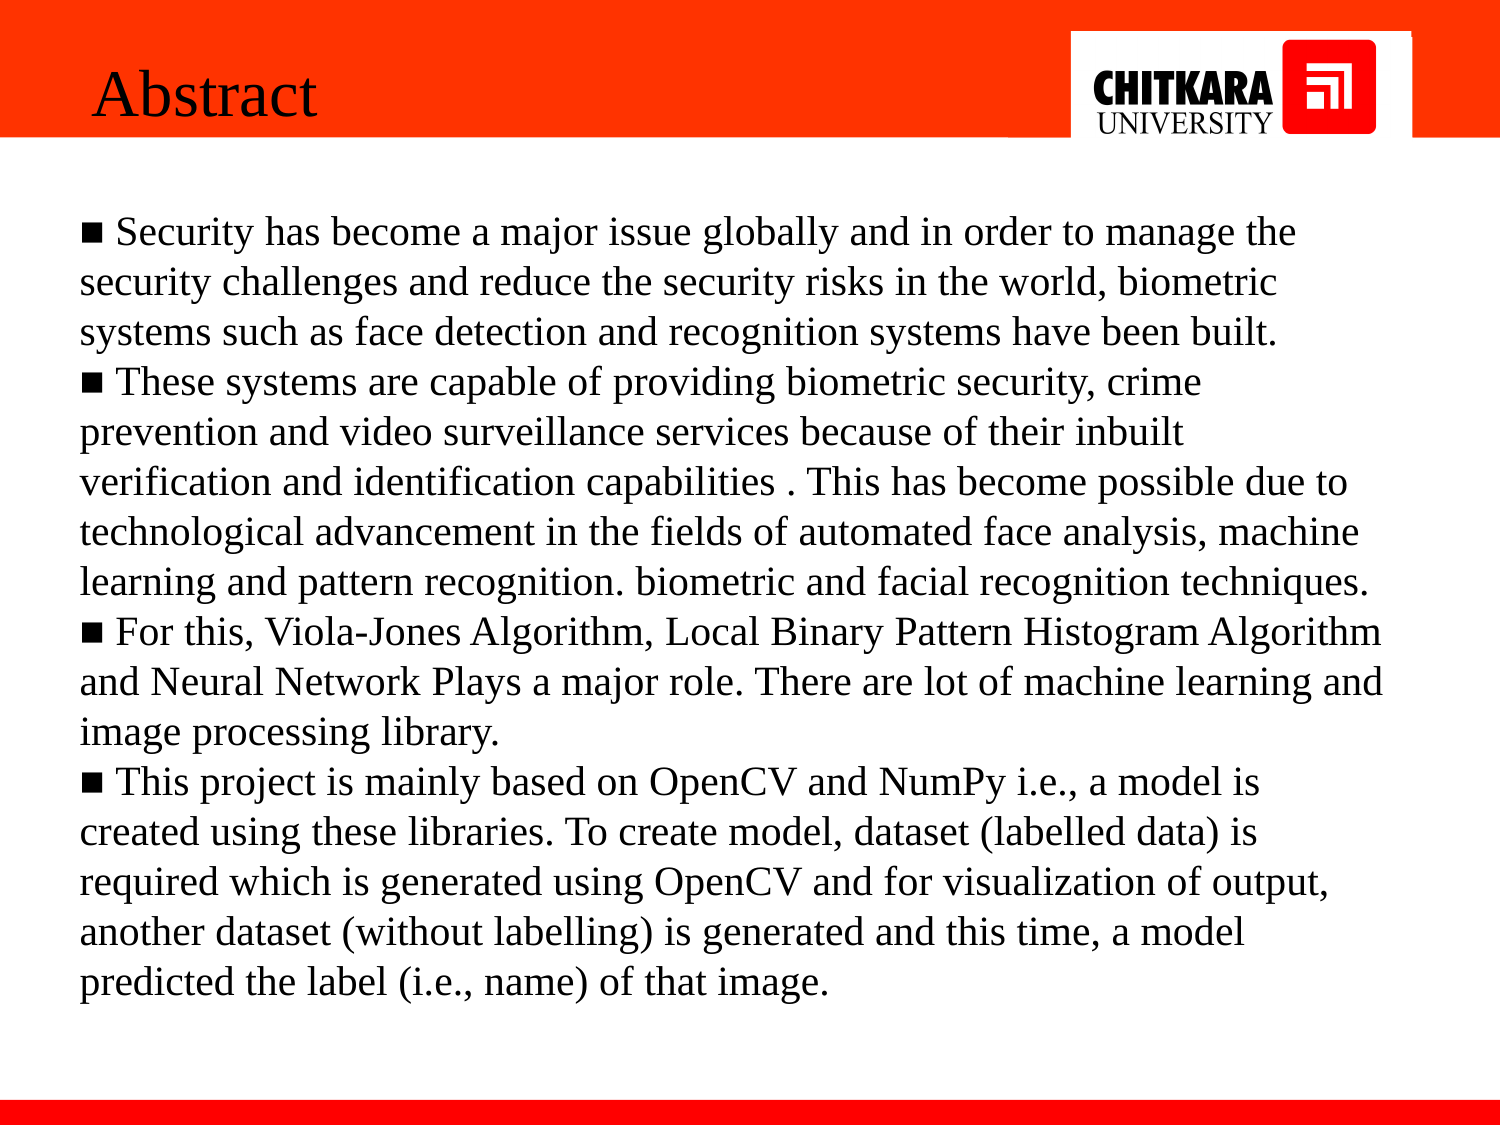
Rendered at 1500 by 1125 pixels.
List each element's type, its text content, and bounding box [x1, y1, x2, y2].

text_box Abstract [76, 42, 963, 138]
text_box ■ Security has become a major issue globally and in order to manage the security challenges and reduce the security risks in the world, biometric systems such as face detection and recognition systems have been built. ■ These systems are capable of providing biometric security, crime prevention and video surveillance services because of their inbuilt verification and identification capabilities . This has become possible due to technological advancement in the fields of automated face analysis, machine learning and pattern recognition. biometric and facial recognition techniques. ■ For this, Viola-Jones Algorithm, Local Binary Pattern Histogram Algorithm and Neural Network Plays a major role. There are lot of machine learning and image processing library. ■ This project is mainly based on OpenCV and NumPy i.e., a model is created using these libraries. To create model, dataset (labelled data) is required which is generated using OpenCV and for visualization of output, another dataset (without labelling) is generated and this time, a model predicted the label (i.e., name) of that image. [64, 196, 1400, 1012]
picture [1074, 37, 1391, 138]
